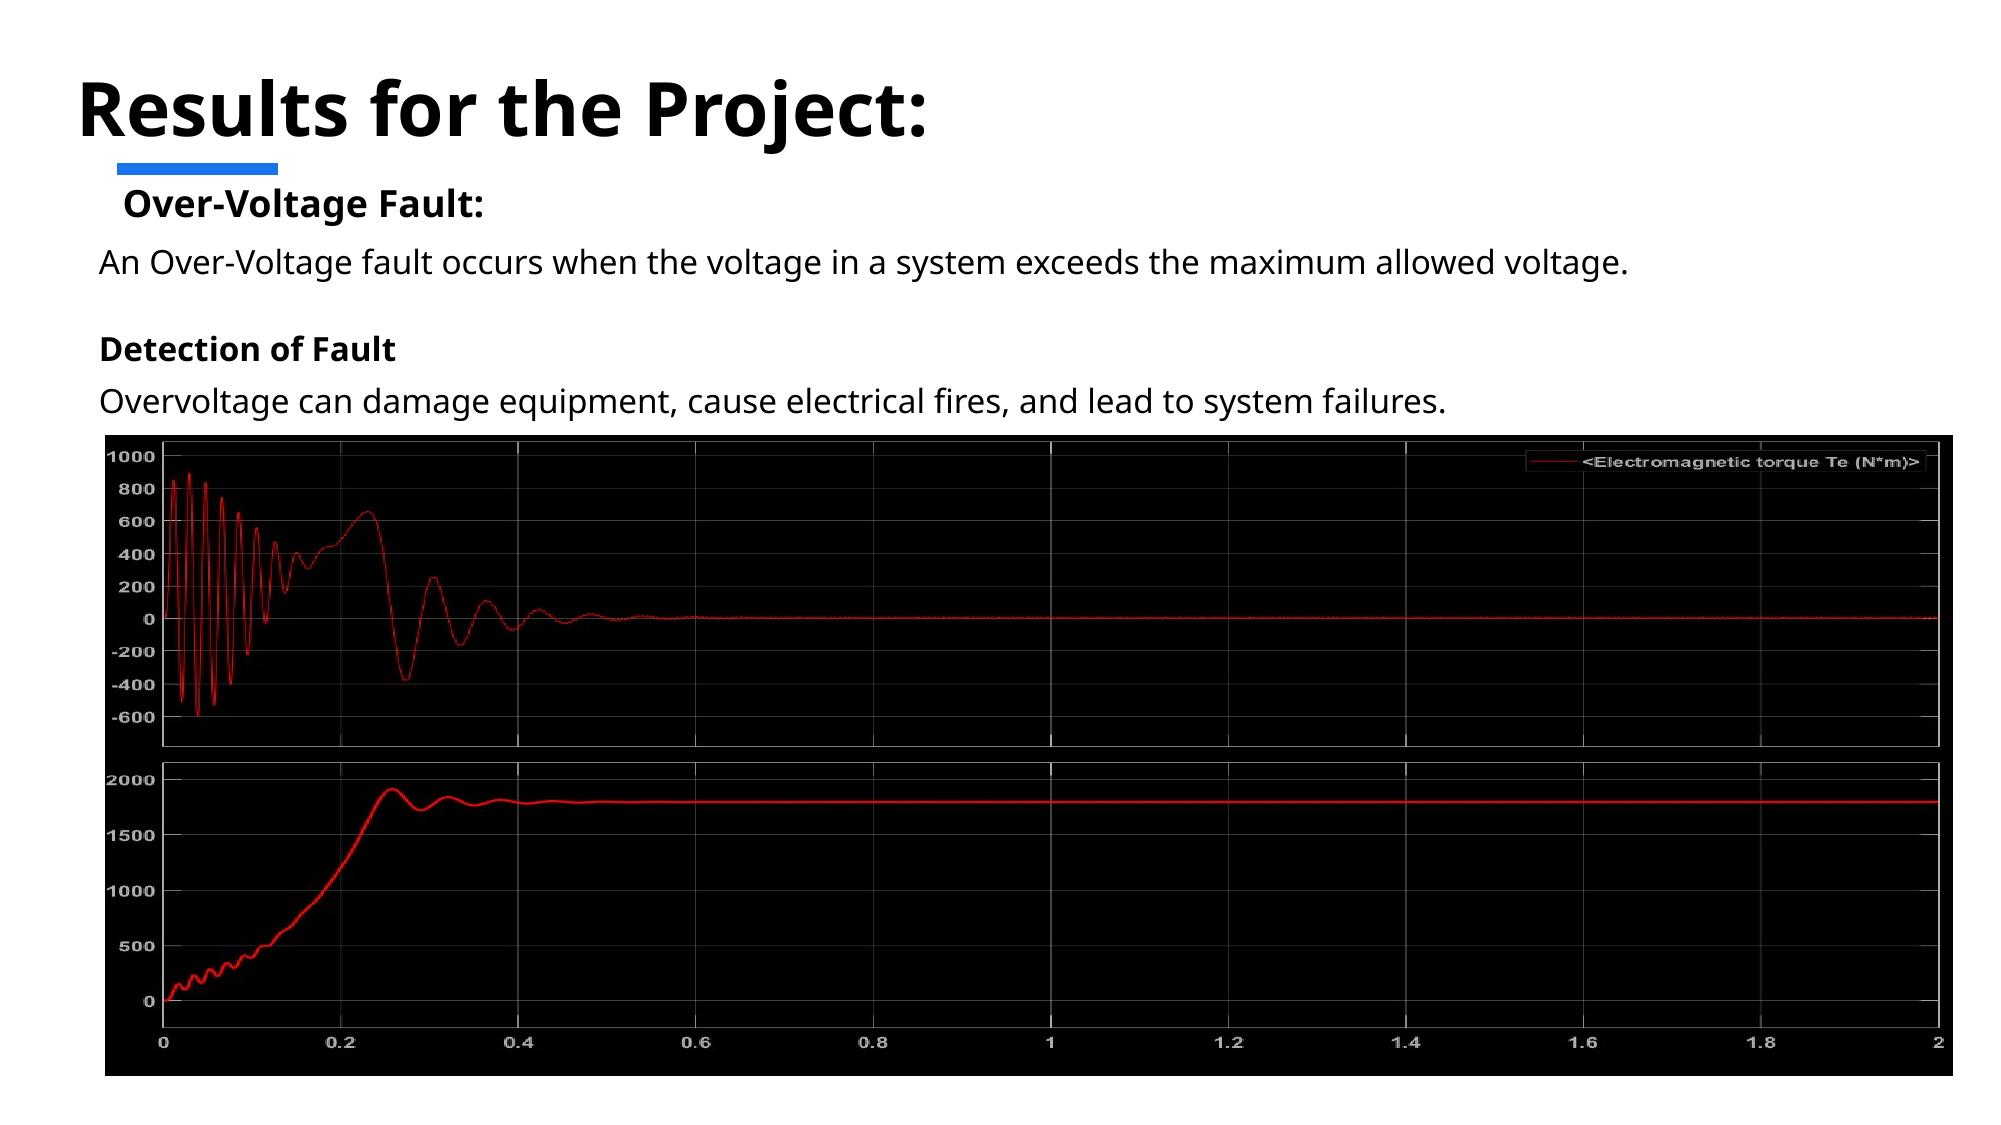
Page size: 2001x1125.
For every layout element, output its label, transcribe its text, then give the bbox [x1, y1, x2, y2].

title Results for the Project: [61, 53, 1849, 234]
picture [105, 434, 1953, 1076]
text_box An Over-Voltage fault occurs when the voltage in a system exceeds the maximum allowed voltage. Detection of Fault Overvoltage can damage equipment, cause electrical fires, and lead to system failures. [84, 233, 1979, 531]
text_box Over-Voltage Fault: [107, 173, 1108, 233]
